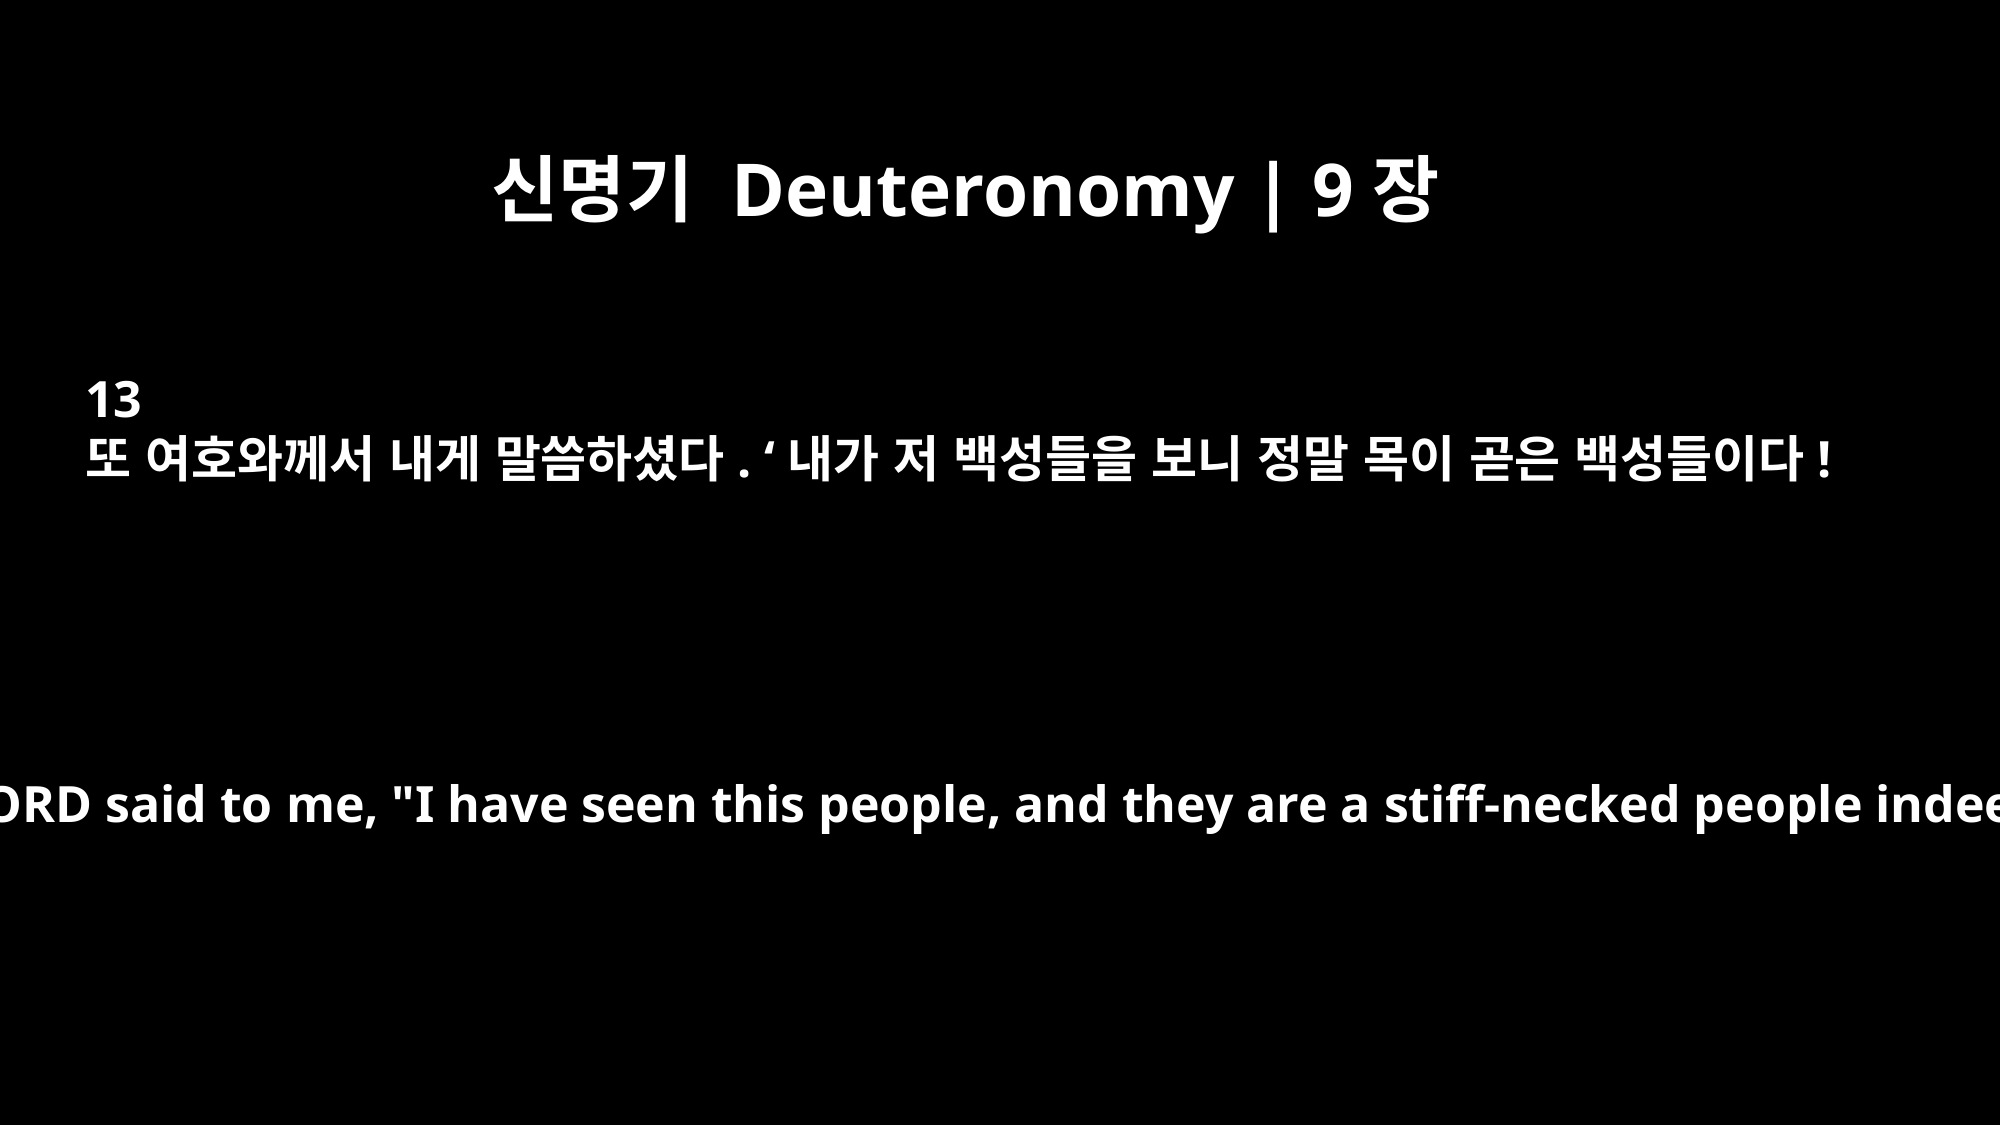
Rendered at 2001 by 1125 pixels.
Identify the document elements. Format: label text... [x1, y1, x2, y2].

text_box And the LORD said to me, "I have seen this people, and they are a stiff-necked people indeed! [0, 764, 2000, 840]
text_box 신명기 Deuteronomy | 9장 [476, 136, 1455, 239]
text_box 13 또 여호와께서 내게 말씀하셨다. ‘내가 저 백성들을 보니 정말 목이 곧은 백성들이다! [70, 359, 1847, 495]
